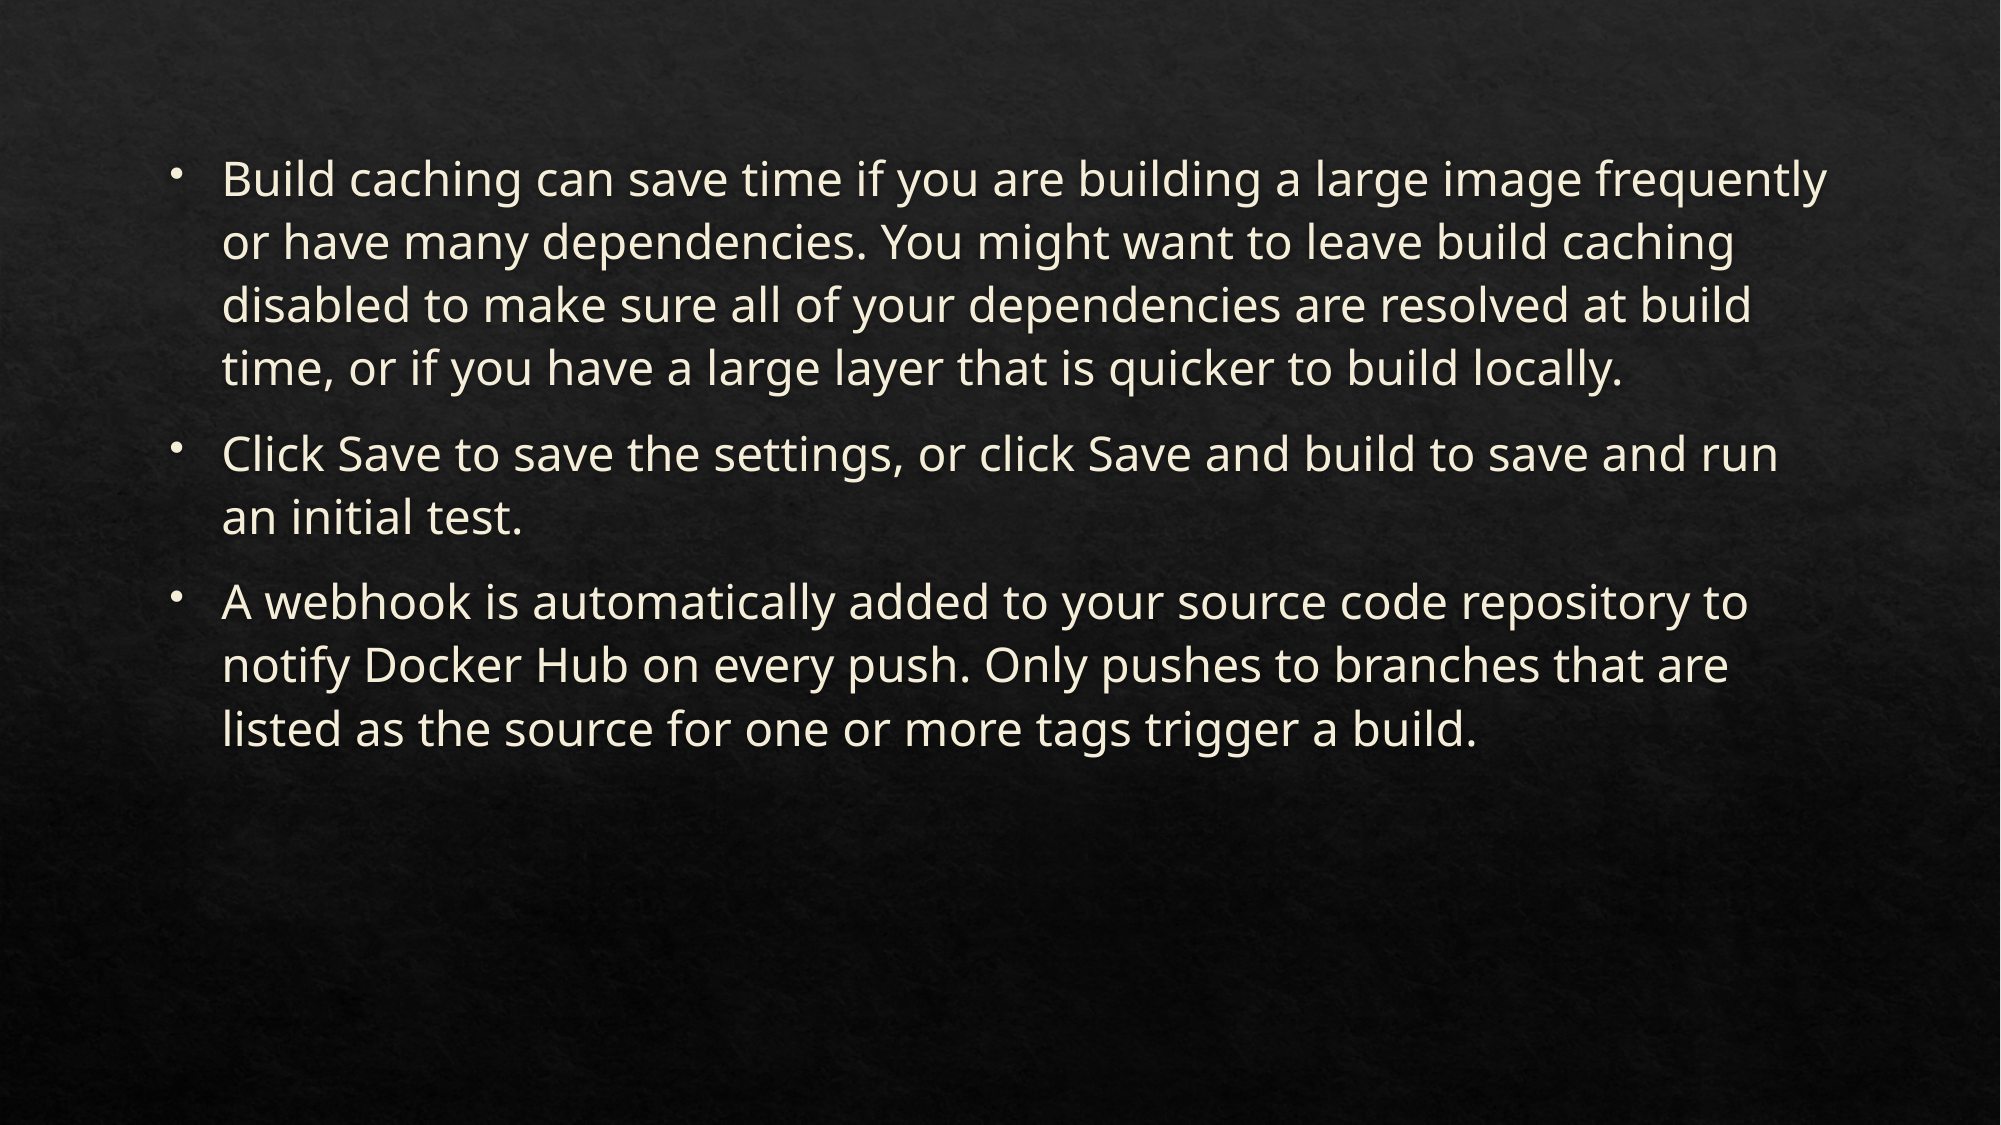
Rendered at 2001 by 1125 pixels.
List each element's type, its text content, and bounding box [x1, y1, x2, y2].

list Build caching can save time if you are building a large image frequently or have many dependencies. You might want to leave build caching disabled to make sure all of your dependencies are resolved at build time, or if you have a large layer that is quicker to build locally. Click Save to save the settings, or click Save and build to save and run an initial test. A webhook is automatically added to your source code repository to notify Docker Hub on every push. Only pushes to branches that are listed as the source for one or more tags trigger a build. [149, 135, 1849, 821]
